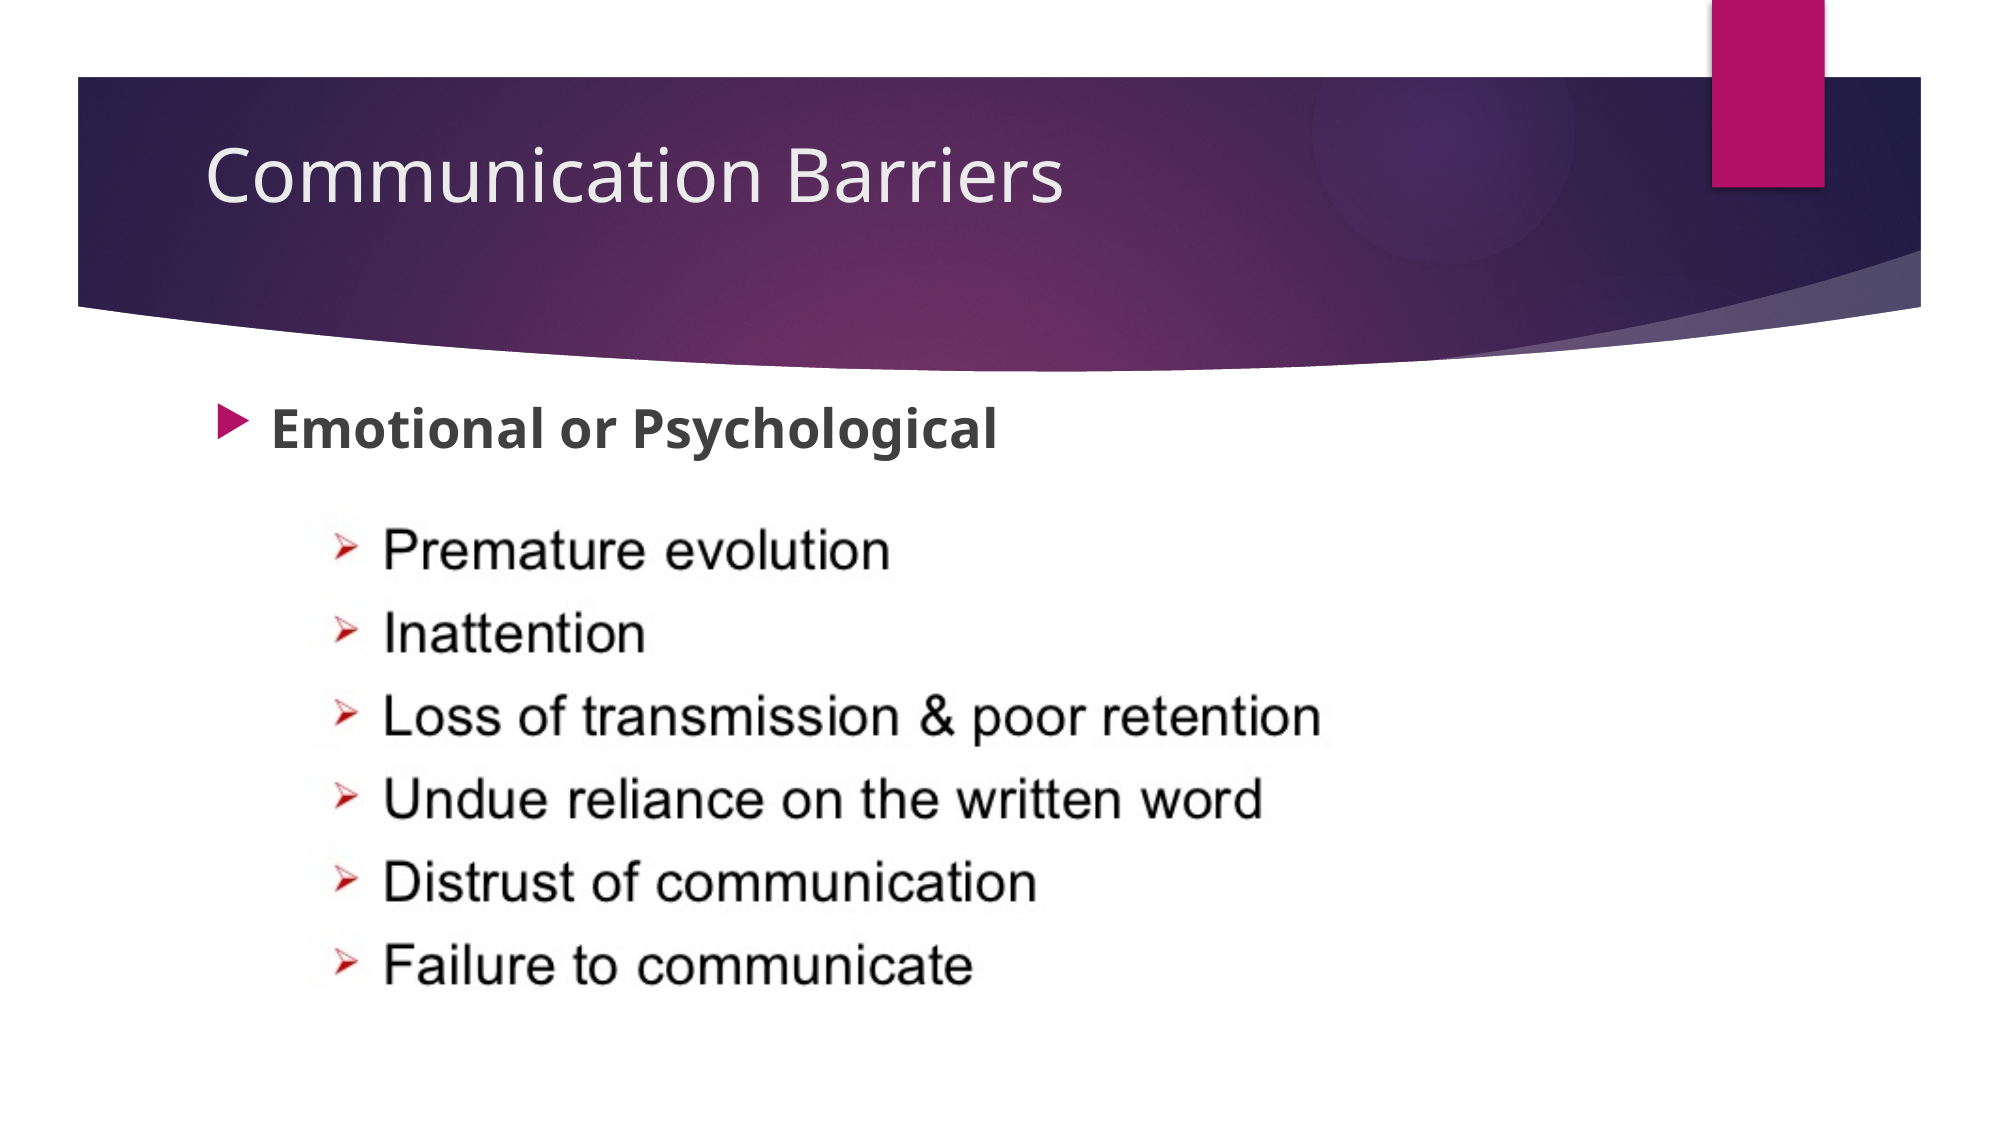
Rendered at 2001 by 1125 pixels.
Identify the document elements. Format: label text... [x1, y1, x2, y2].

list Emotional or Psychological [198, 386, 1647, 948]
picture [293, 497, 1367, 1033]
title Communication Barriers [189, 159, 1627, 276]
